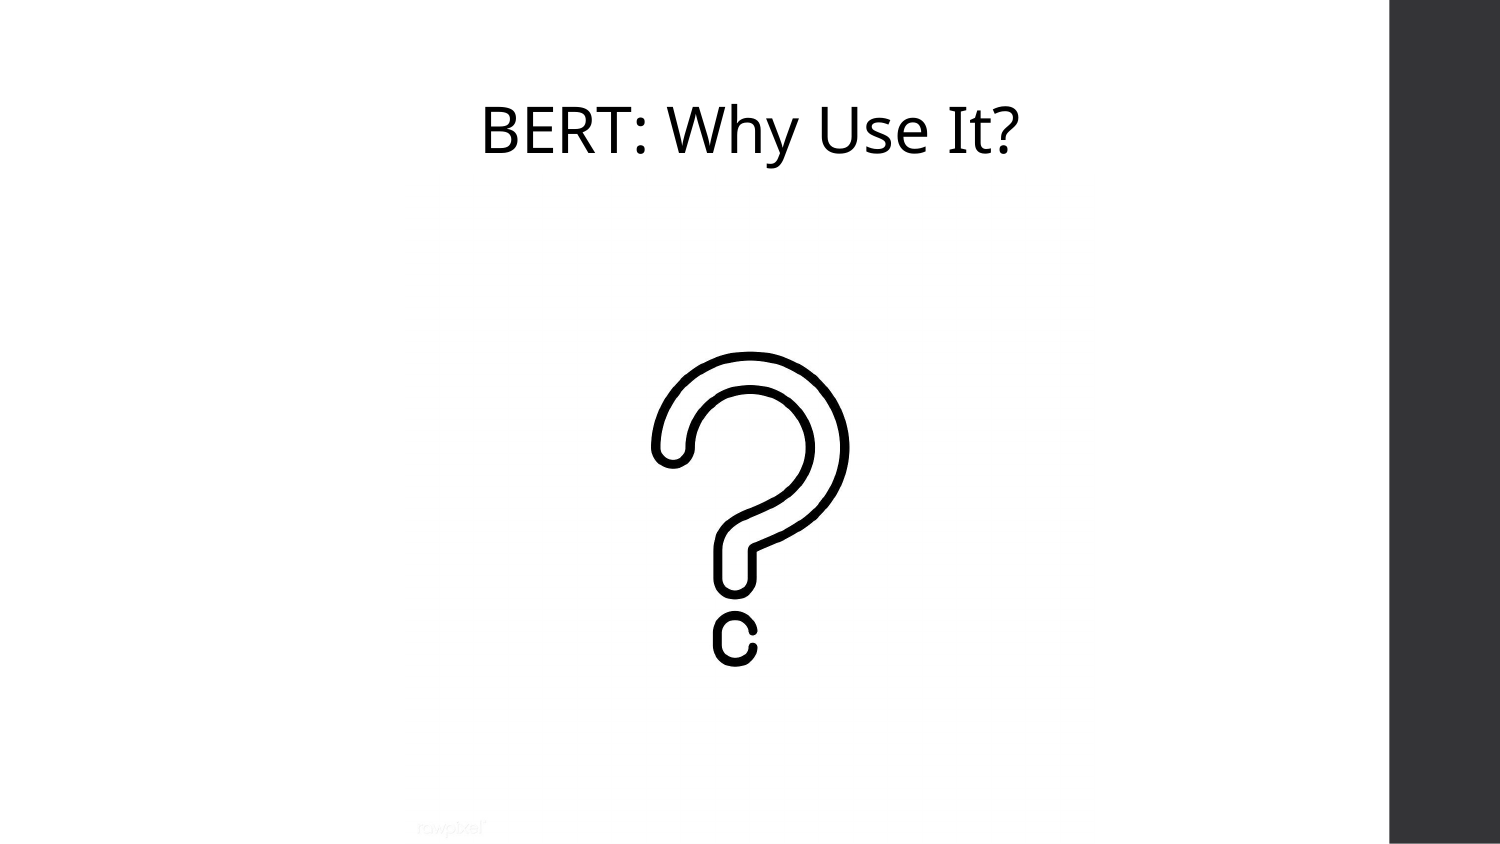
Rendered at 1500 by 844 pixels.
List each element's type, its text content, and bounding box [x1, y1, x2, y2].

picture [404, 174, 1096, 844]
title BERT: Why Use It? [153, 11, 1347, 175]
